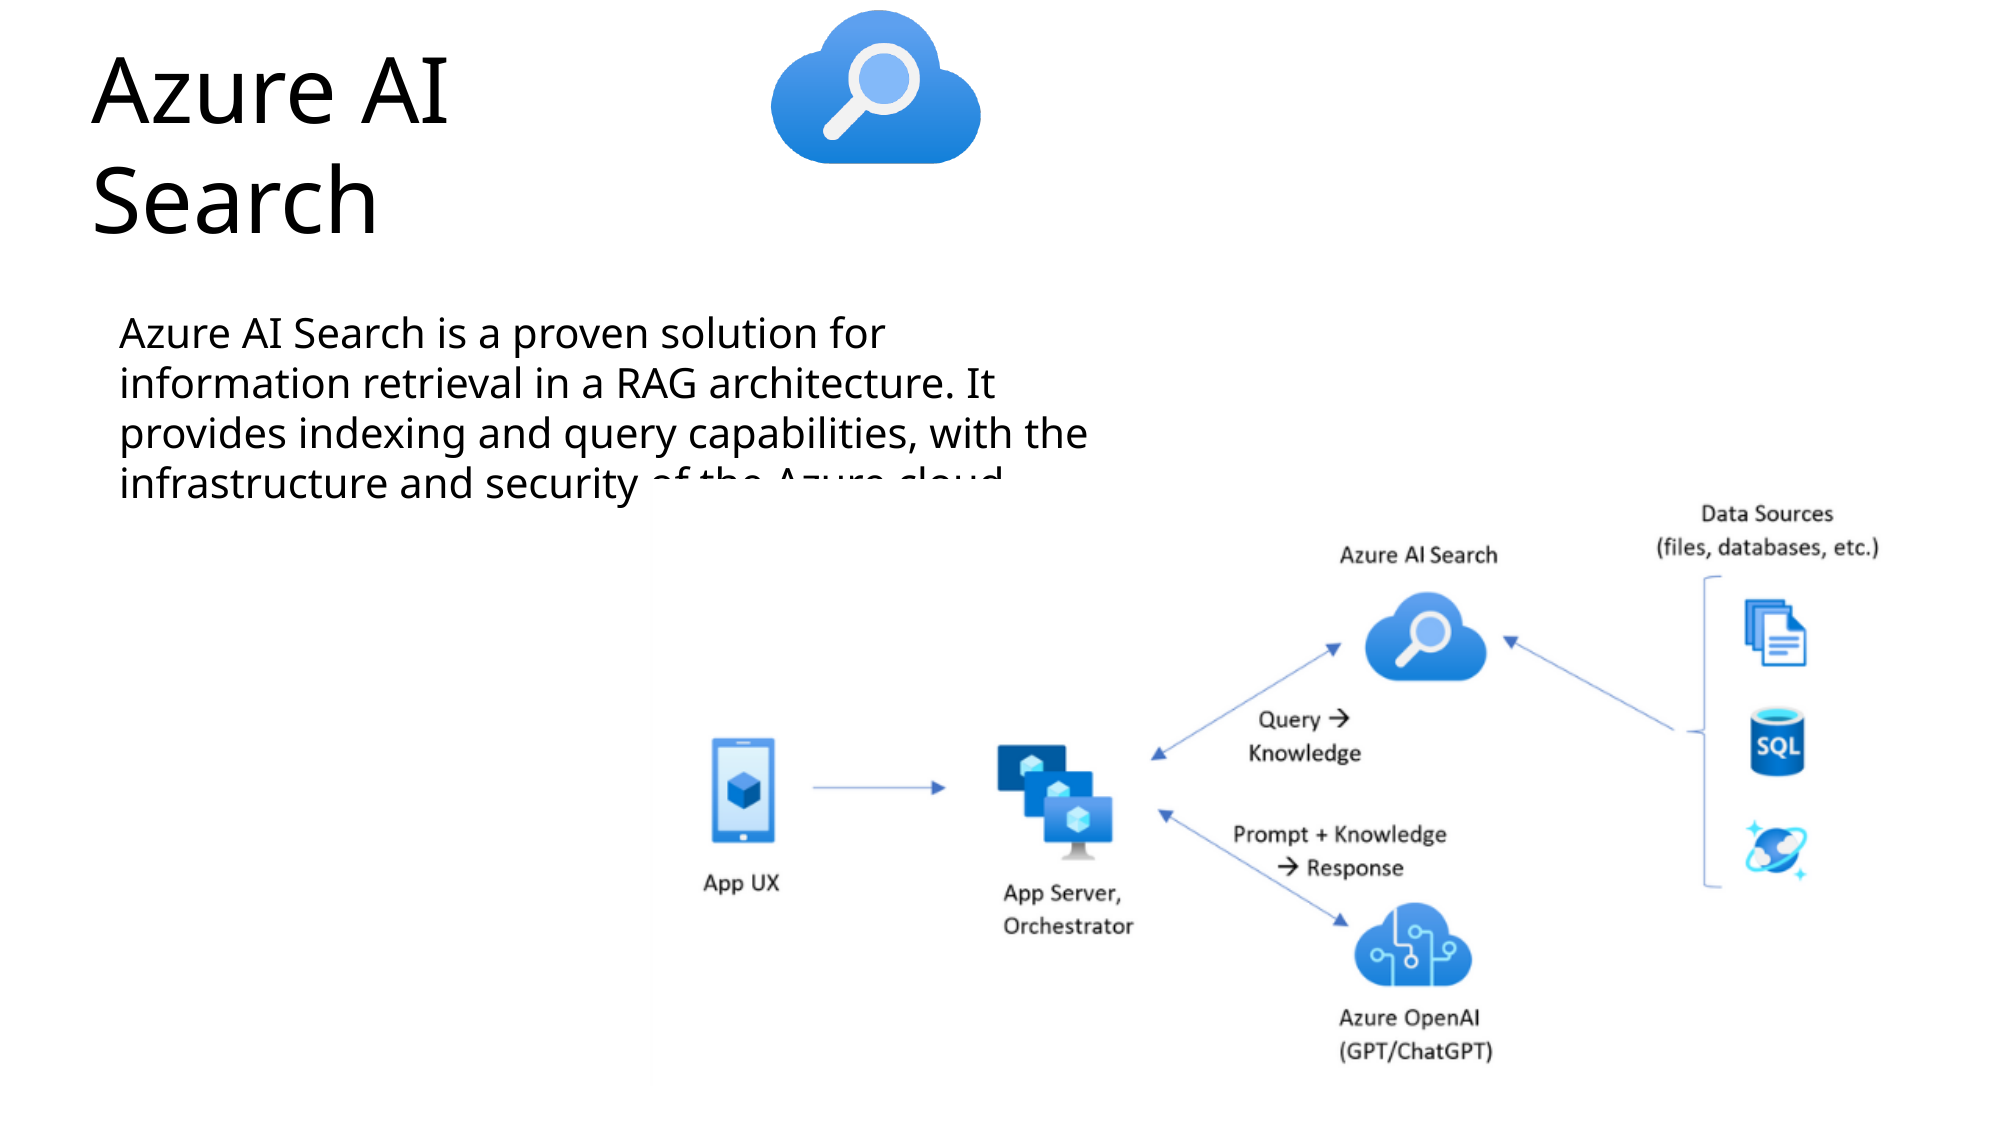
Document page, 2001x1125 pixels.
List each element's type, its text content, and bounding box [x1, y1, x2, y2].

picture [664, 0, 1086, 199]
text_box Azure AI Search [76, 24, 779, 260]
picture [640, 478, 1987, 1086]
text_box Azure AI Search is a proven solution for information retrieval in a RAG architecture. It provides indexing and query capabilities, with the infrastructure and security of the Azure cloud [104, 299, 1105, 515]
